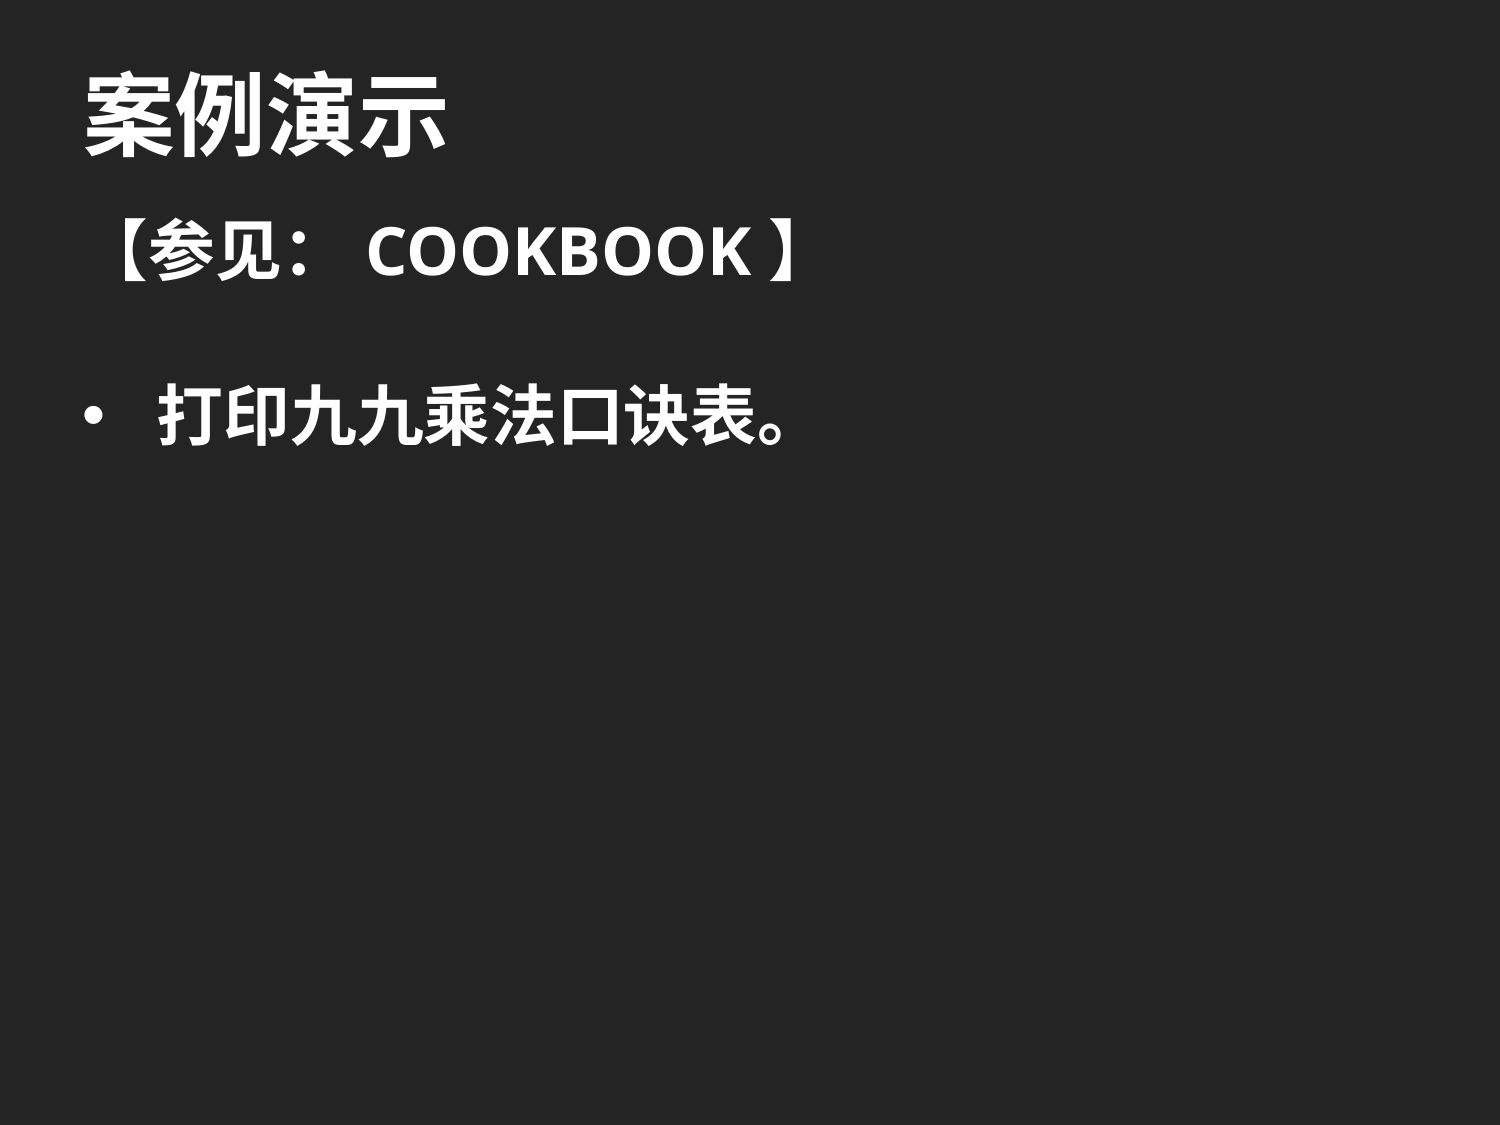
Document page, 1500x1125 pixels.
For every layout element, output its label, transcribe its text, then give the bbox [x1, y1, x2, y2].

title 案例演示 [68, 35, 1432, 192]
list 【参见：COOKBOOK】 打印九九乘法口诀表。 [66, 210, 1433, 1044]
